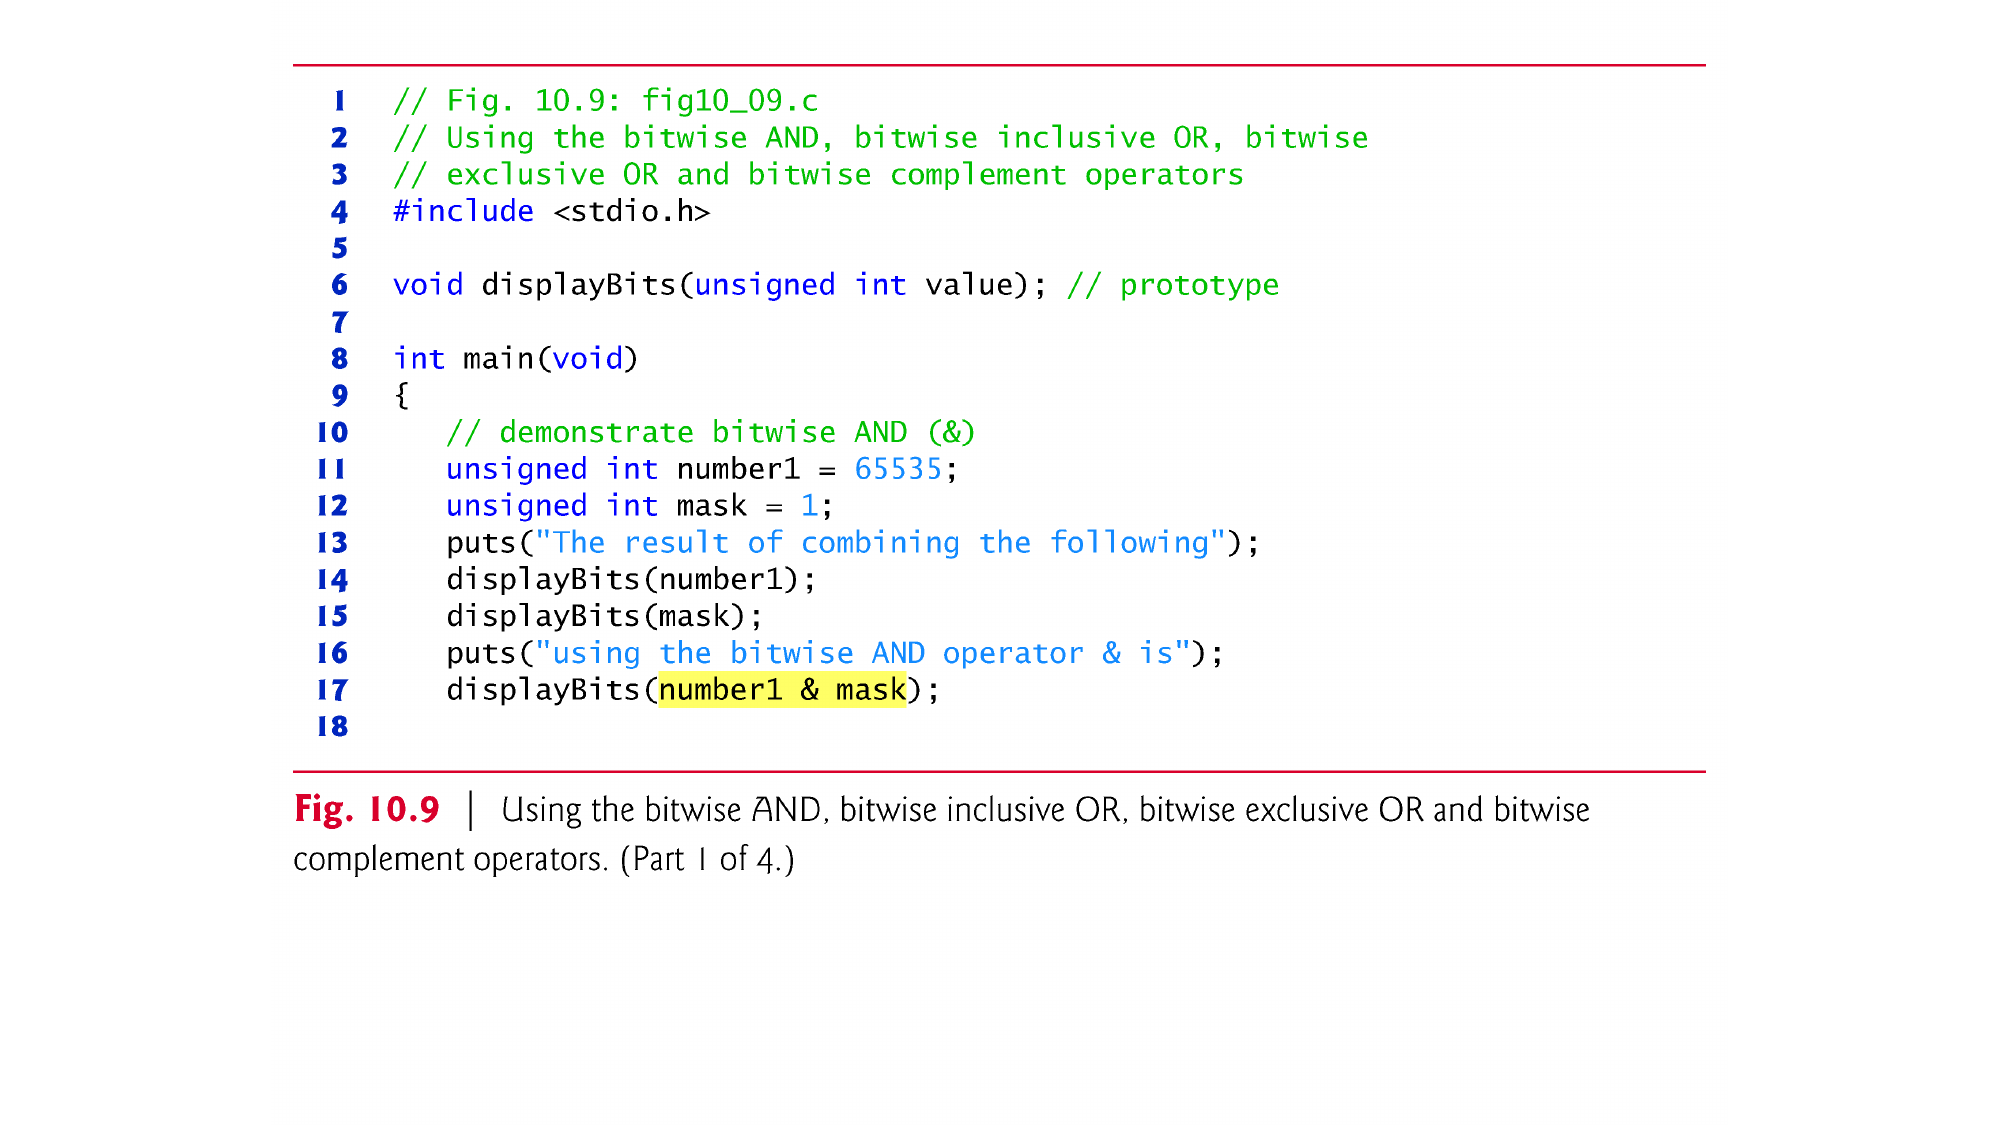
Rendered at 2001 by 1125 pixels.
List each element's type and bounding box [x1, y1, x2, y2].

picture [271, 0, 1728, 1125]
